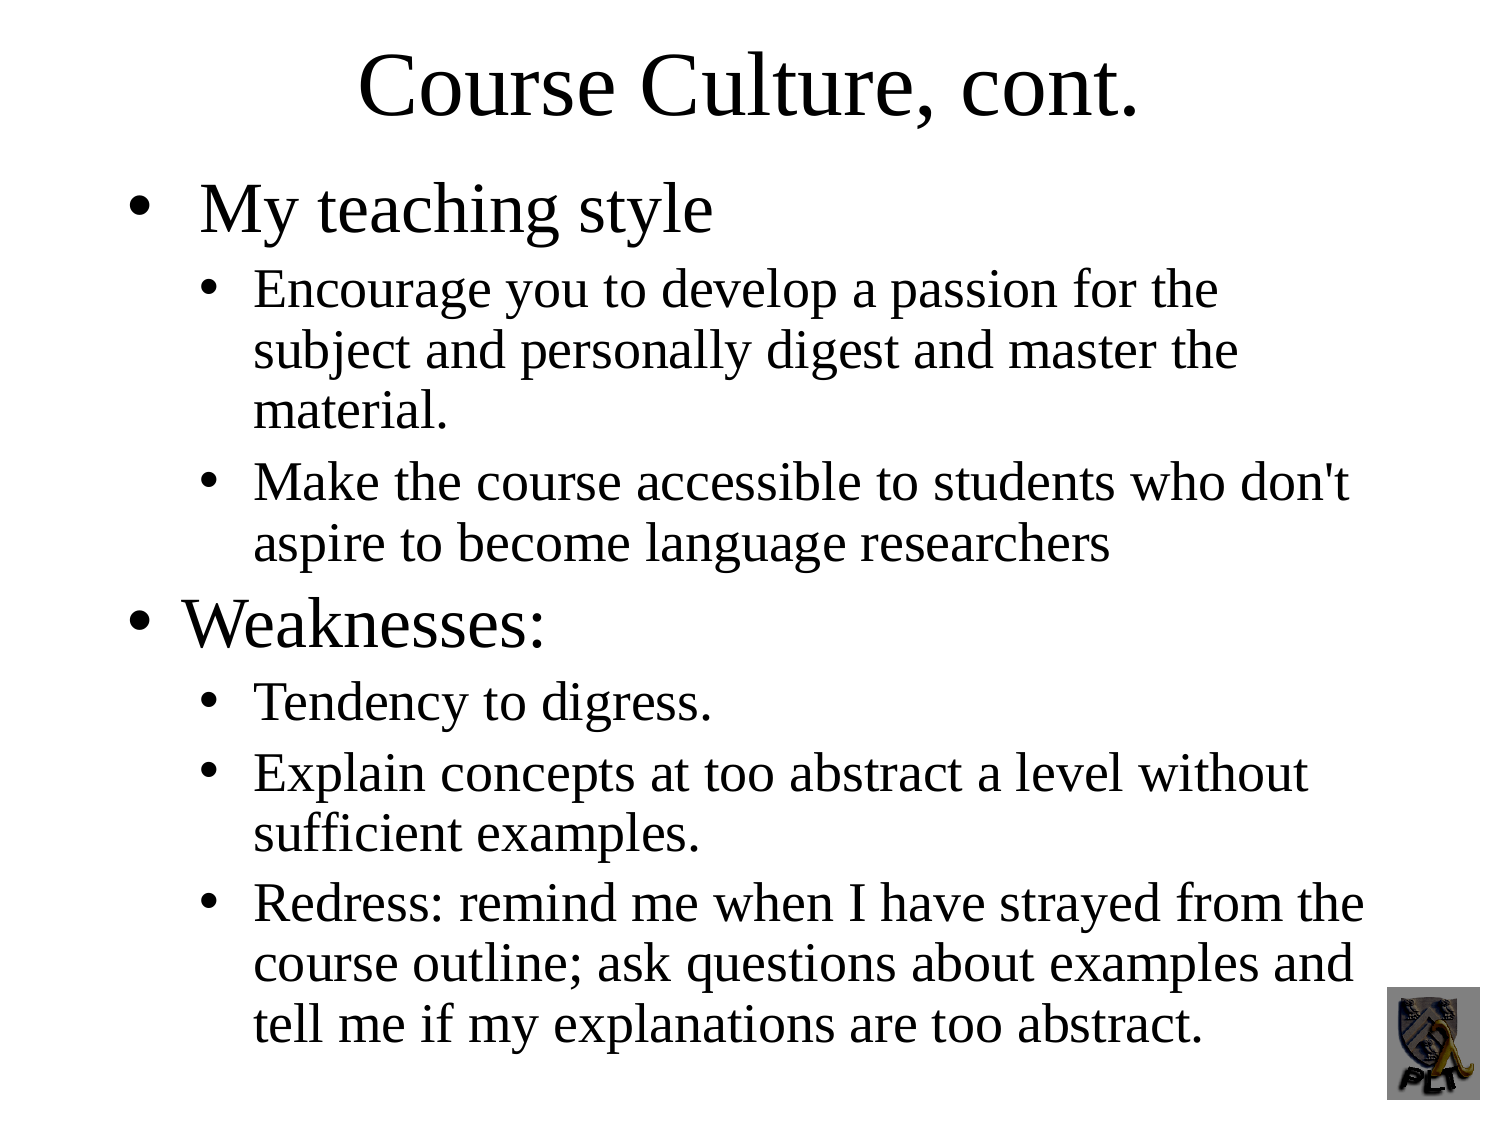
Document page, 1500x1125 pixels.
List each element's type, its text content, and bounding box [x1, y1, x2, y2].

title Course Culture, cont. [112, 0, 1388, 162]
list My teaching style Encourage you to develop a passion for the subject and personally digest and master the material. Make the course accessible to students who don't aspire to become language researchers‏ Weaknesses: Tendency to digress. Explain concepts at too abstract a level without sufficient examples. Redress: remind me when I have strayed from the course outline; ask questions about examples and tell me if my explanations are too abstract. [112, 162, 1388, 1064]
